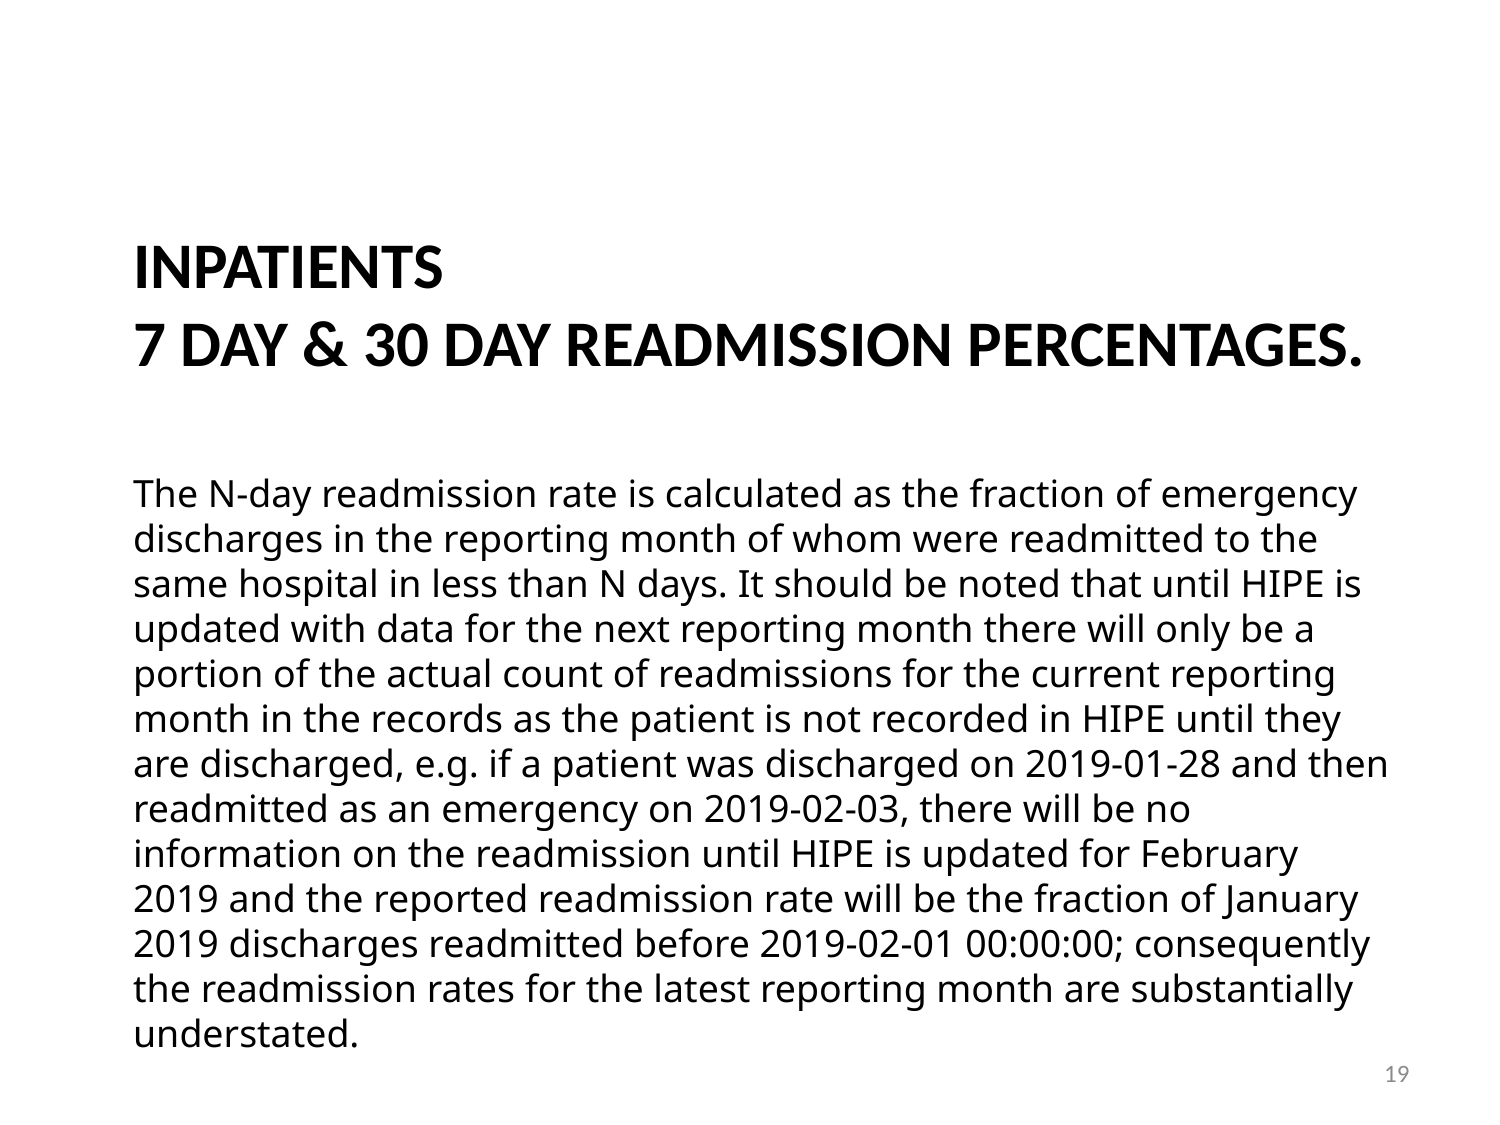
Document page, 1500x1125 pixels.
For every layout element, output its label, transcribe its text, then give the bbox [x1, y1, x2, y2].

text_box 19 [1074, 1042, 1425, 1103]
text_box Inpatients 7 Day & 30 day ReAdmission Percentages. [118, 216, 1393, 440]
text_box The N-day readmission rate is calculated as the fraction of emergency discharges in the reporting month of whom were readmitted to the same hospital in less than N days. It should be noted that until HIPE is updated with data for the next reporting month there will only be a portion of the actual count of readmissions for the current reporting month in the records as the patient is not recorded in HIPE until they are discharged, e.g. if a patient was discharged on 2019-01-28 and then readmitted as an emergency on 2019-02-03, there will be no information on the readmission until HIPE is updated for February 2019 and the reported readmission rate will be the fraction of January 2019 discharges readmitted before 2019-02-01 00:00:00; consequently the readmission rates for the latest reporting month are substantially understated. [118, 463, 1406, 1063]
